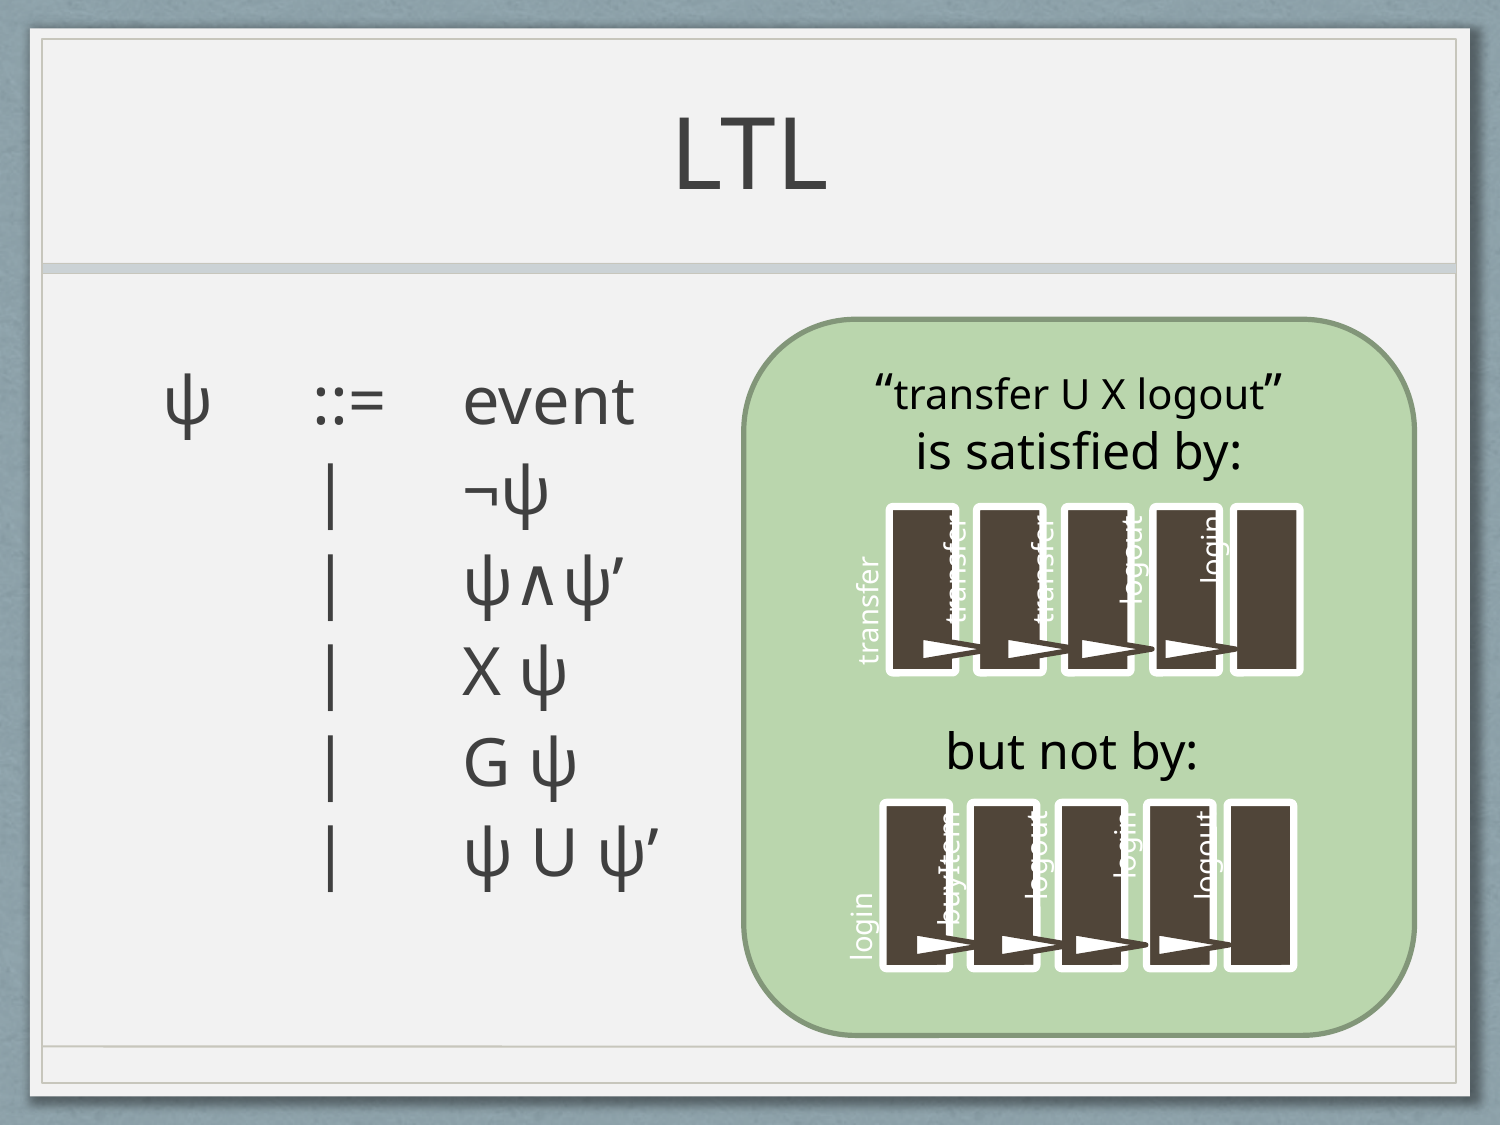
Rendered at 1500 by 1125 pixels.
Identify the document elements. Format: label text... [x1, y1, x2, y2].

title LTL [119, 40, 1381, 260]
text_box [816, 506, 1301, 674]
text_box “transfer U X logout” is satisfied by: but not by: [741, 316, 1418, 1039]
list ψ ::= event | ¬ψ | ψ∧ψʹ | X ψ | G ψ | ψ U ψʹ [147, 350, 773, 995]
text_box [809, 801, 1295, 970]
